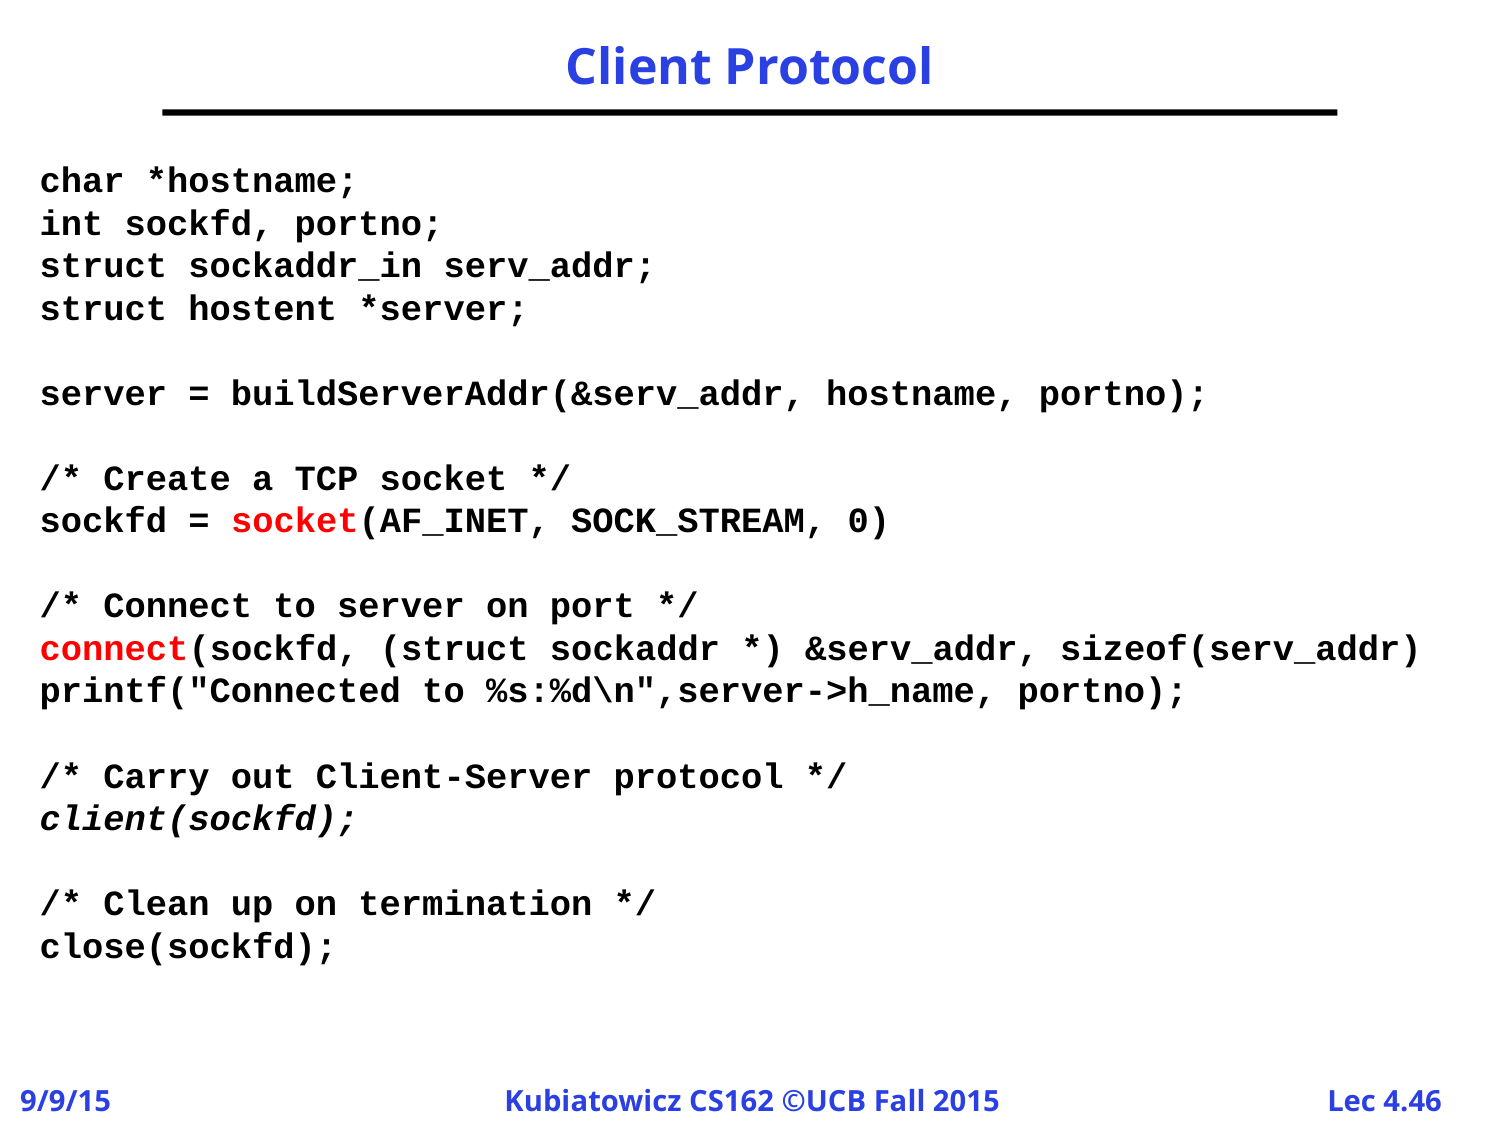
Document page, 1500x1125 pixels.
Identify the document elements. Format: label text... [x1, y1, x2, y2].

text_box char *hostname; int sockfd, portno; struct sockaddr_in serv_addr; struct hostent *server; server = buildServerAddr(&serv_addr, hostname, portno); /* Create a TCP socket */ sockfd = socket(AF_INET, SOCK_STREAM, 0) /* Connect to server on port */ connect(sockfd, (struct sockaddr *) &serv_addr, sizeof(serv_addr) printf("Connected to %s:%d\n",server->h_name, portno); /* Carry out Client-Server protocol */ client(sockfd); /* Clean up on termination */ close(sockfd); [24, 149, 1500, 973]
title Client Protocol [162, 24, 1338, 113]
